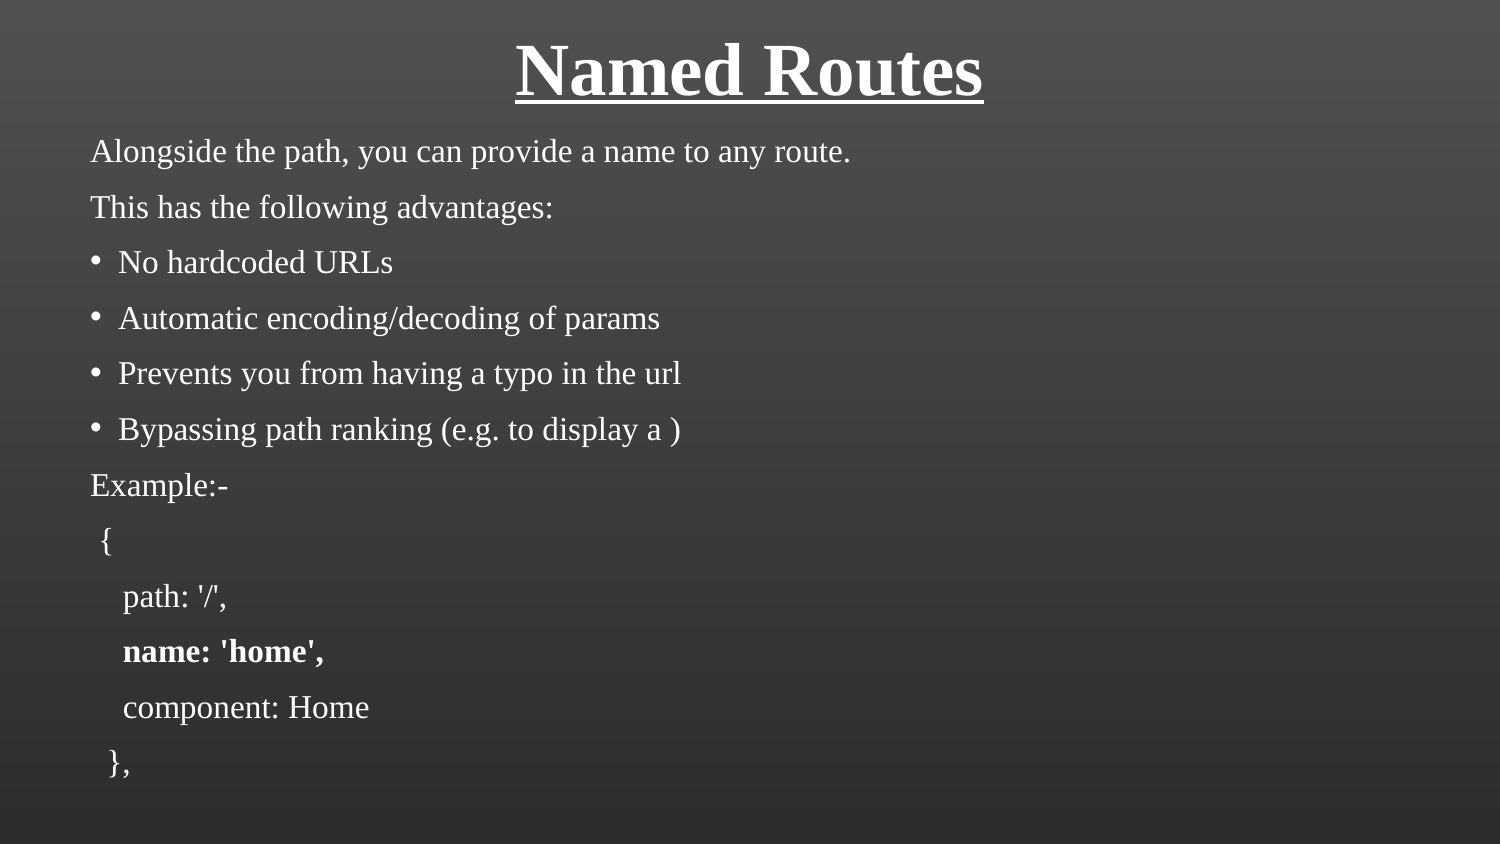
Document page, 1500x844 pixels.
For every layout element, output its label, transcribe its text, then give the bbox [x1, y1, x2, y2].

text_box Named Routes [74, 9, 1425, 122]
list Alongside the path, you can provide a name to any route. This has the following advantages: No hardcoded URLs Automatic encoding/decoding of params Prevents you from having a typo in the url Bypassing path ranking (e.g. to display a ) Example:- { path: '/', name: 'home', component: Home }, [75, 122, 1425, 822]
